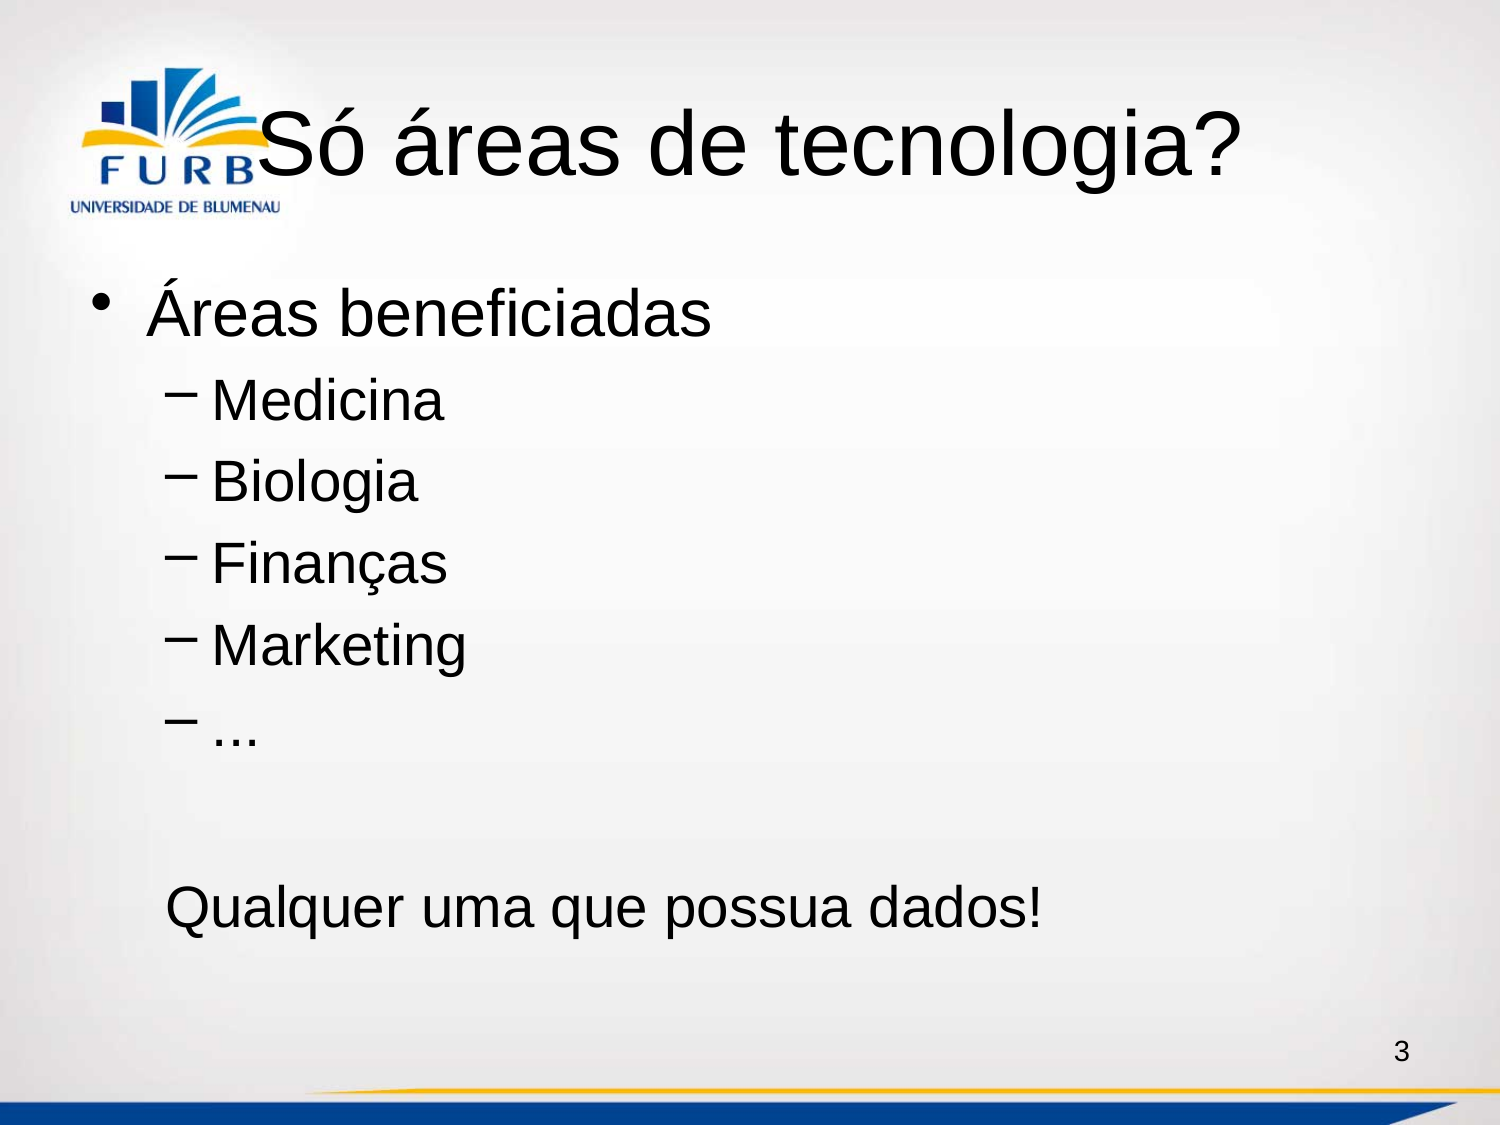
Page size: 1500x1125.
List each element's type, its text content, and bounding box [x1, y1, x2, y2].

slide_number 3 [1074, 1024, 1425, 1103]
title Só áreas de tecnologia? [75, 45, 1425, 233]
picture [0, 0, 1500, 1125]
list Áreas beneficiadas Medicina Biologia Finanças Marketing ... Qualquer uma que possua dados! [75, 262, 1425, 1005]
